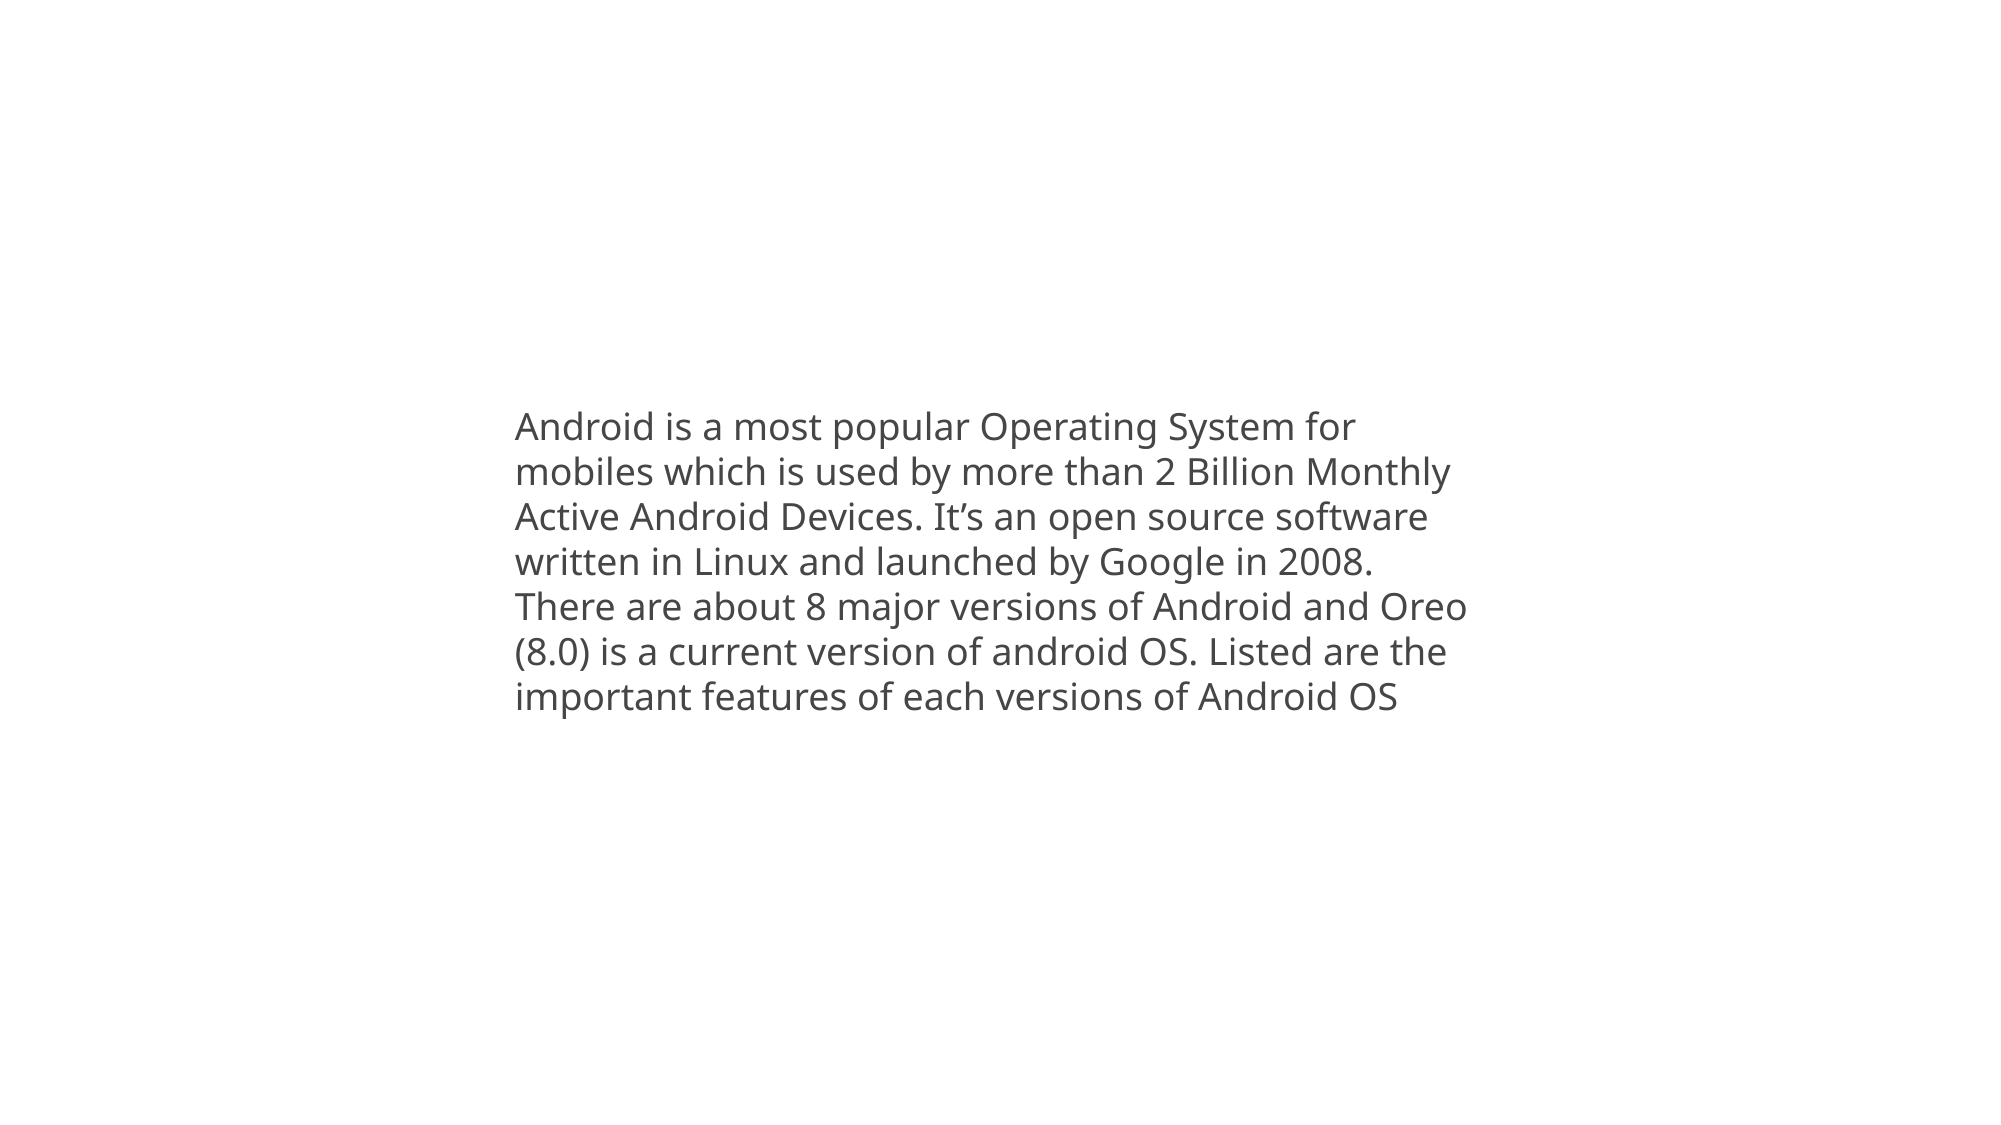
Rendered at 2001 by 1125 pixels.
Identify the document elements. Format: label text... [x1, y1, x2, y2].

text_box Android is a most popular Operating System for mobiles which is used by more than 2 Billion Monthly Active Android Devices. It’s an open source software written in Linux and launched by Google in 2008. There are about 8 major versions of Android and Oreo (8.0) is a current version of android OS. Listed are the important features of each versions of Android OS [500, 395, 1500, 726]
